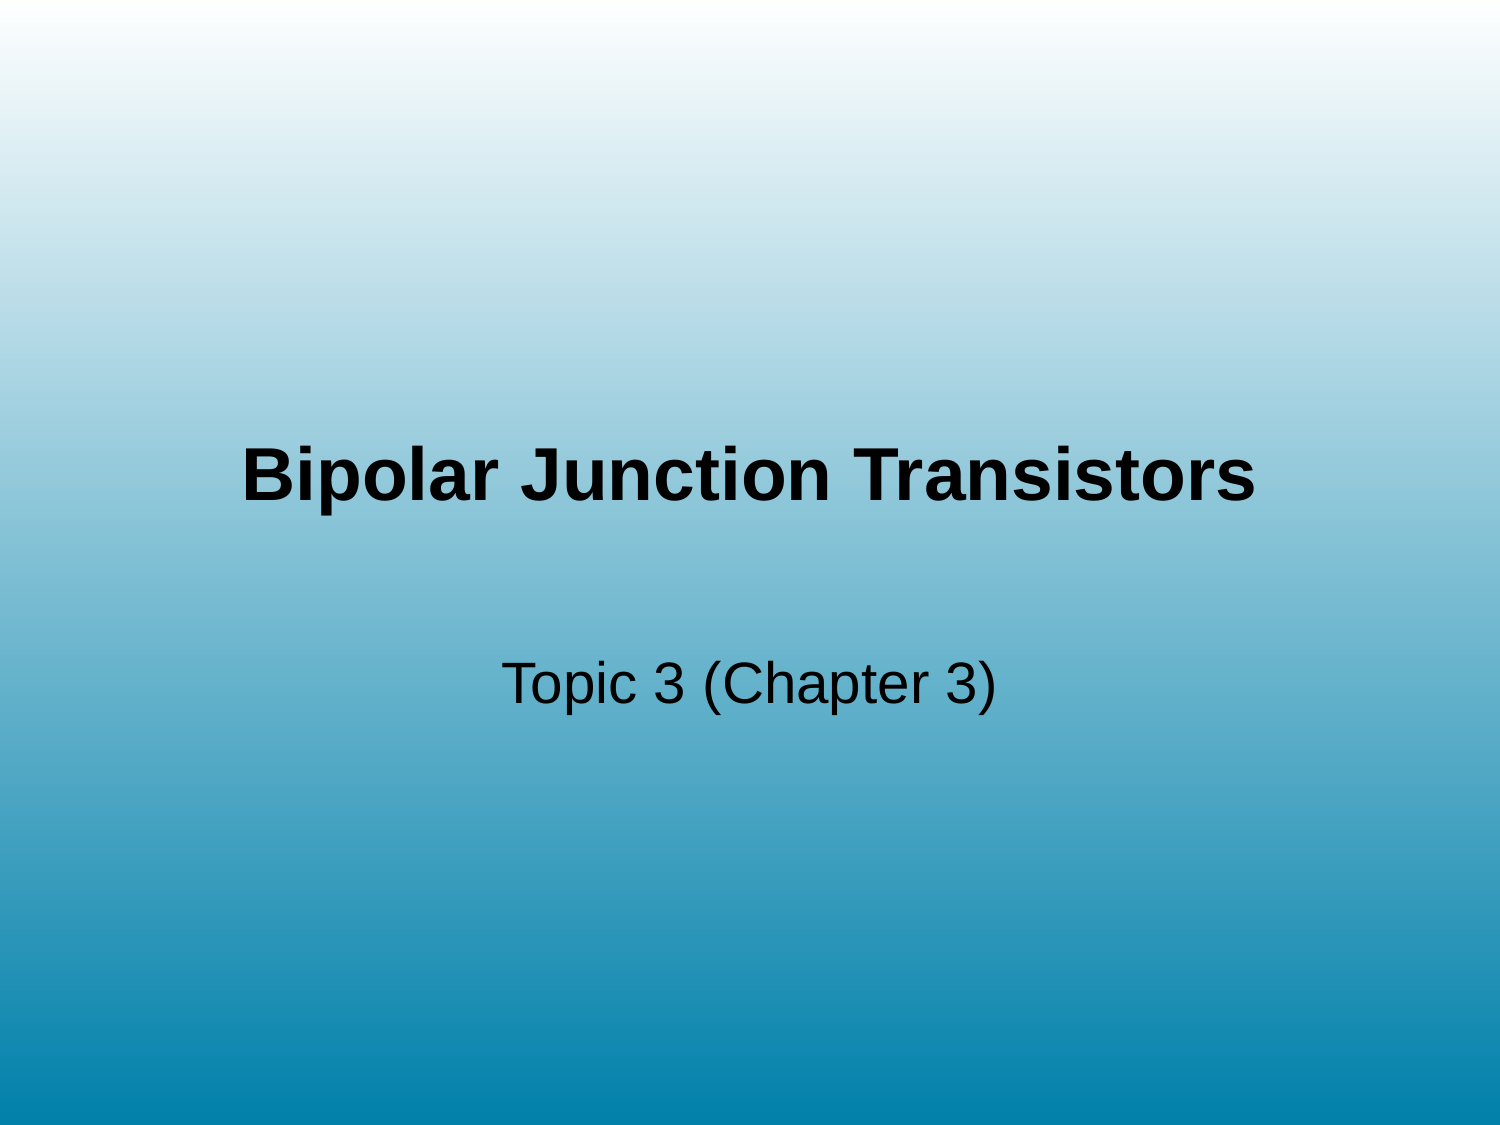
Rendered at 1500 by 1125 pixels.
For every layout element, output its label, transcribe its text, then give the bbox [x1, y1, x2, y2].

subtitle Topic 3 (Chapter 3) [225, 637, 1275, 925]
title Bipolar Junction Transistors [112, 349, 1388, 591]
